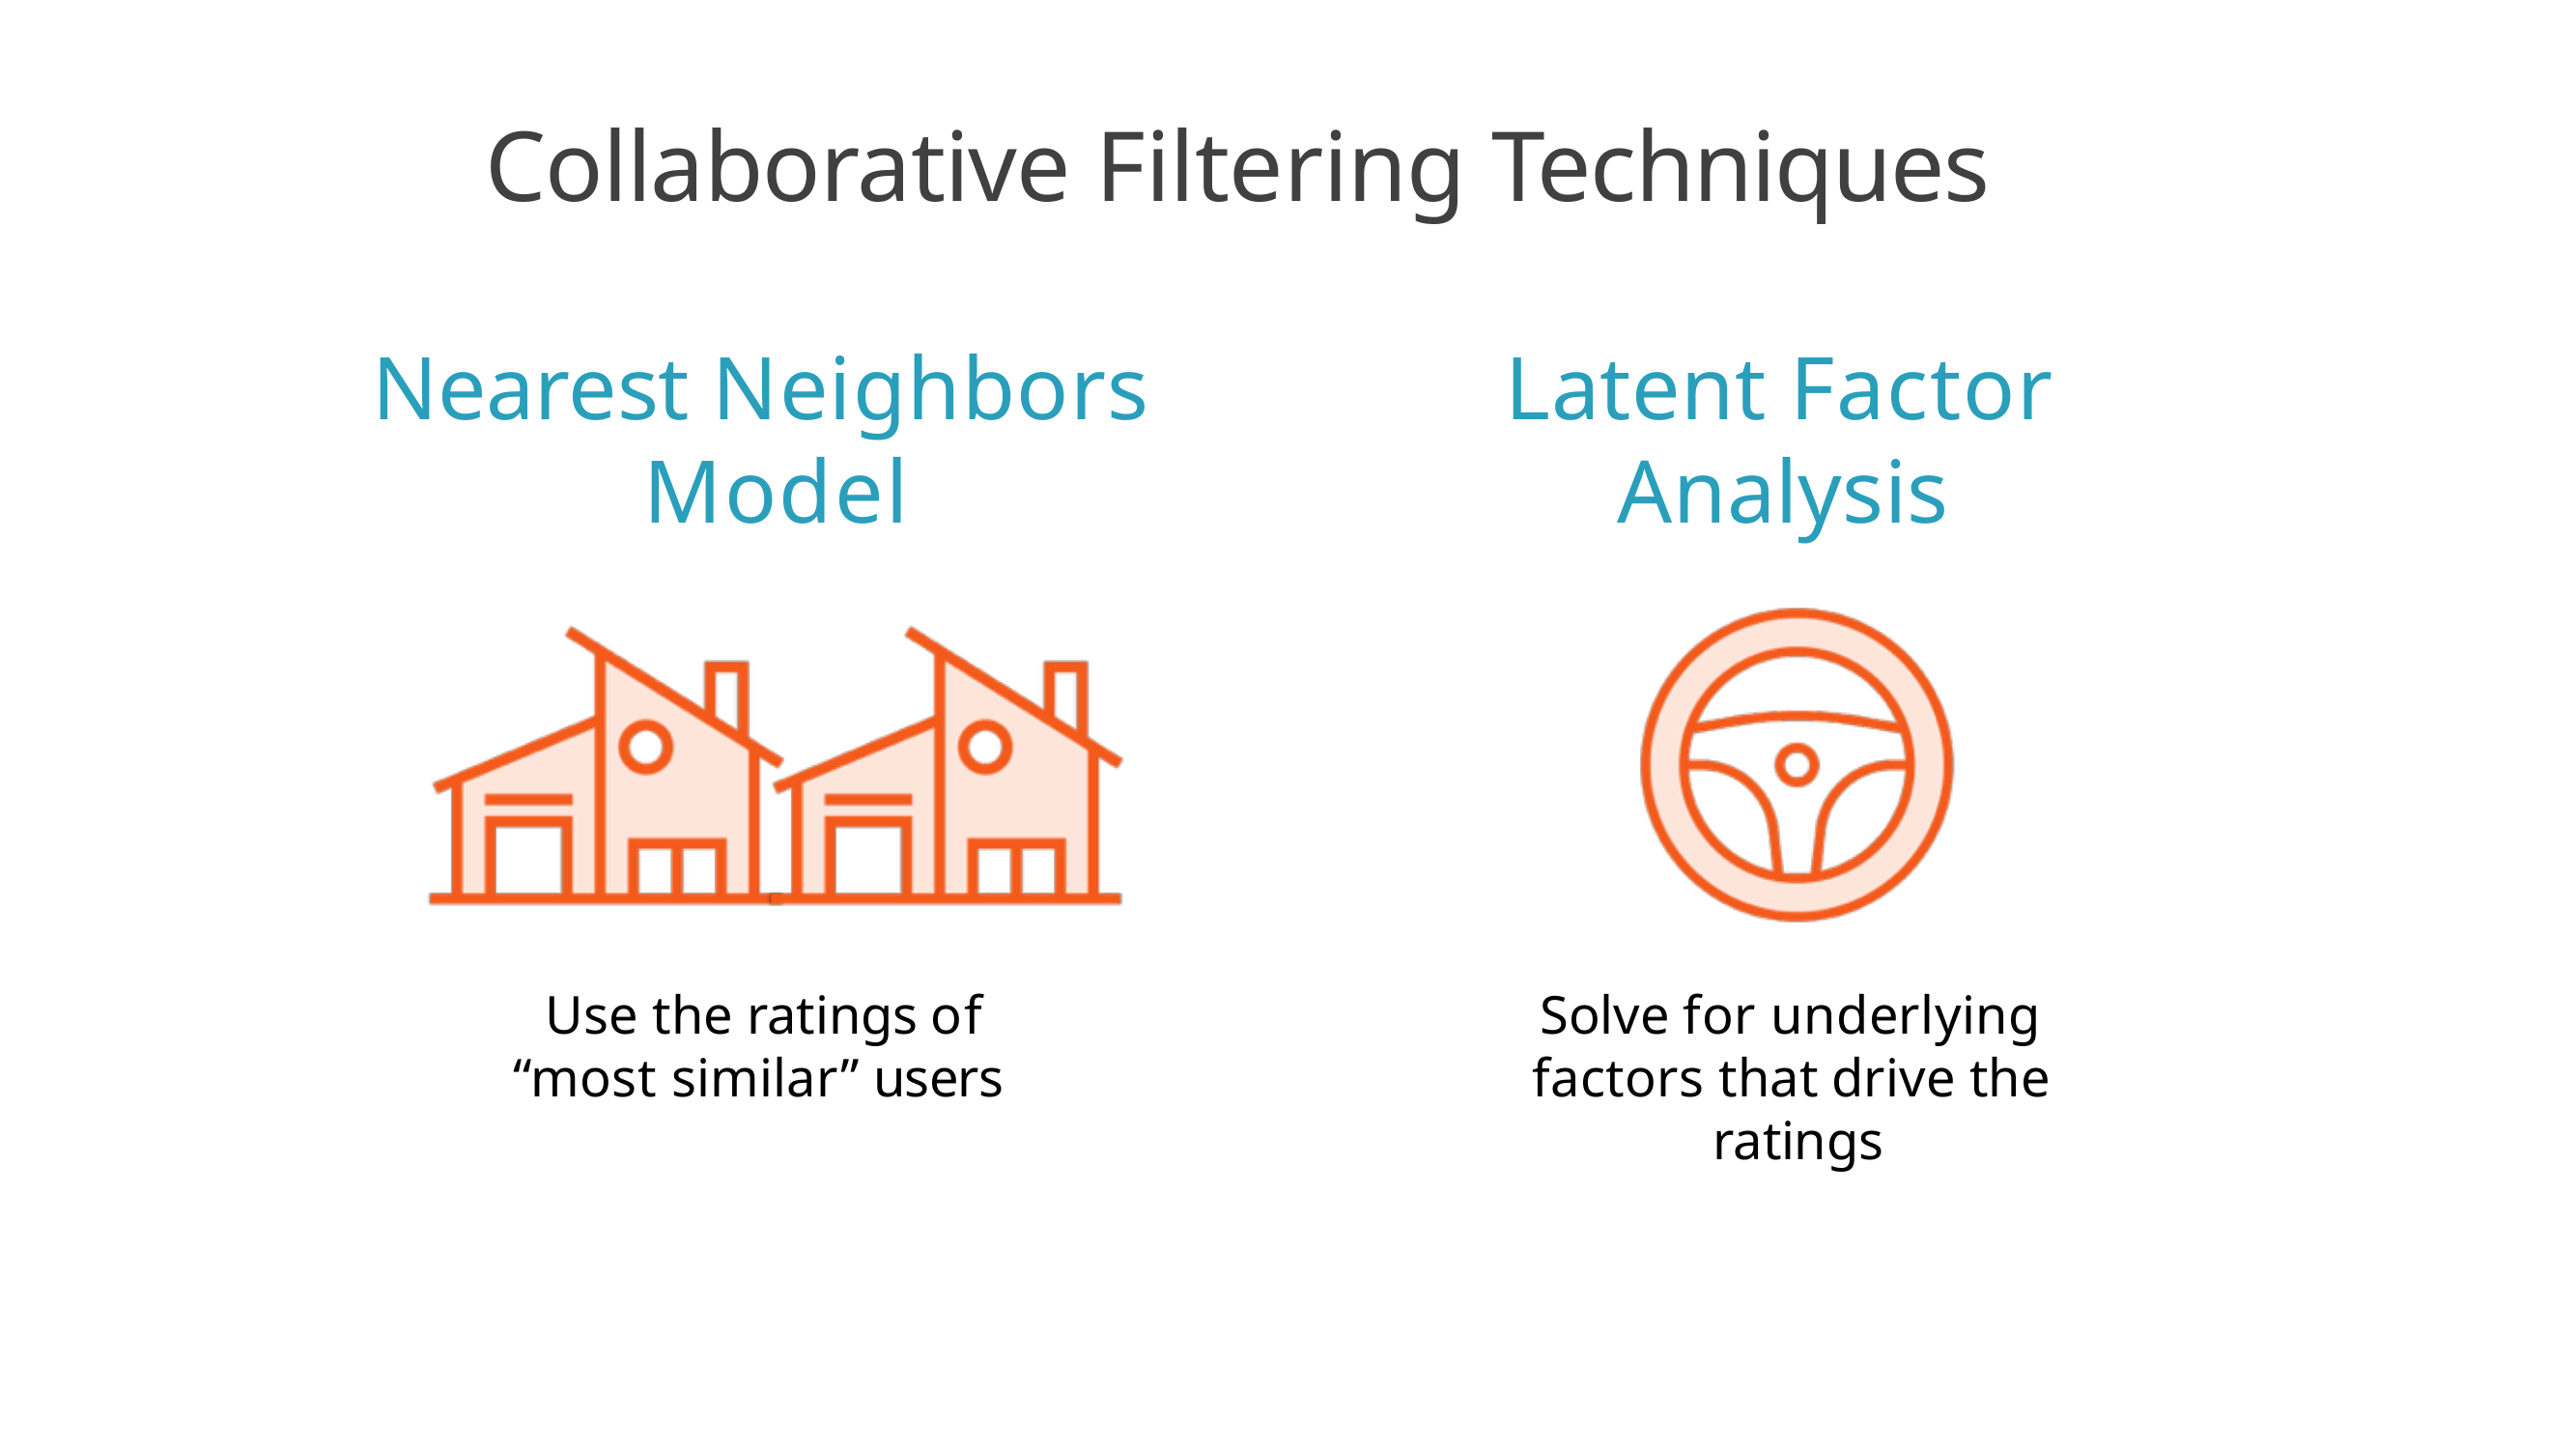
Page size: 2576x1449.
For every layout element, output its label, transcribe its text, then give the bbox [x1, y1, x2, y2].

text_box Latent Factor Analysis [1503, 331, 2095, 541]
text_box Nearest Neighbors Model [370, 331, 1187, 541]
text_box Use the ratings of “most similar” users [511, 978, 1043, 1108]
text_box [764, 620, 1131, 912]
text_box [424, 620, 764, 912]
title Collaborative Filtering Techniques [483, 102, 2092, 347]
text_box Solve for underlying factors that drive the ratings [1518, 978, 2078, 1170]
text_box [1635, 603, 1961, 928]
